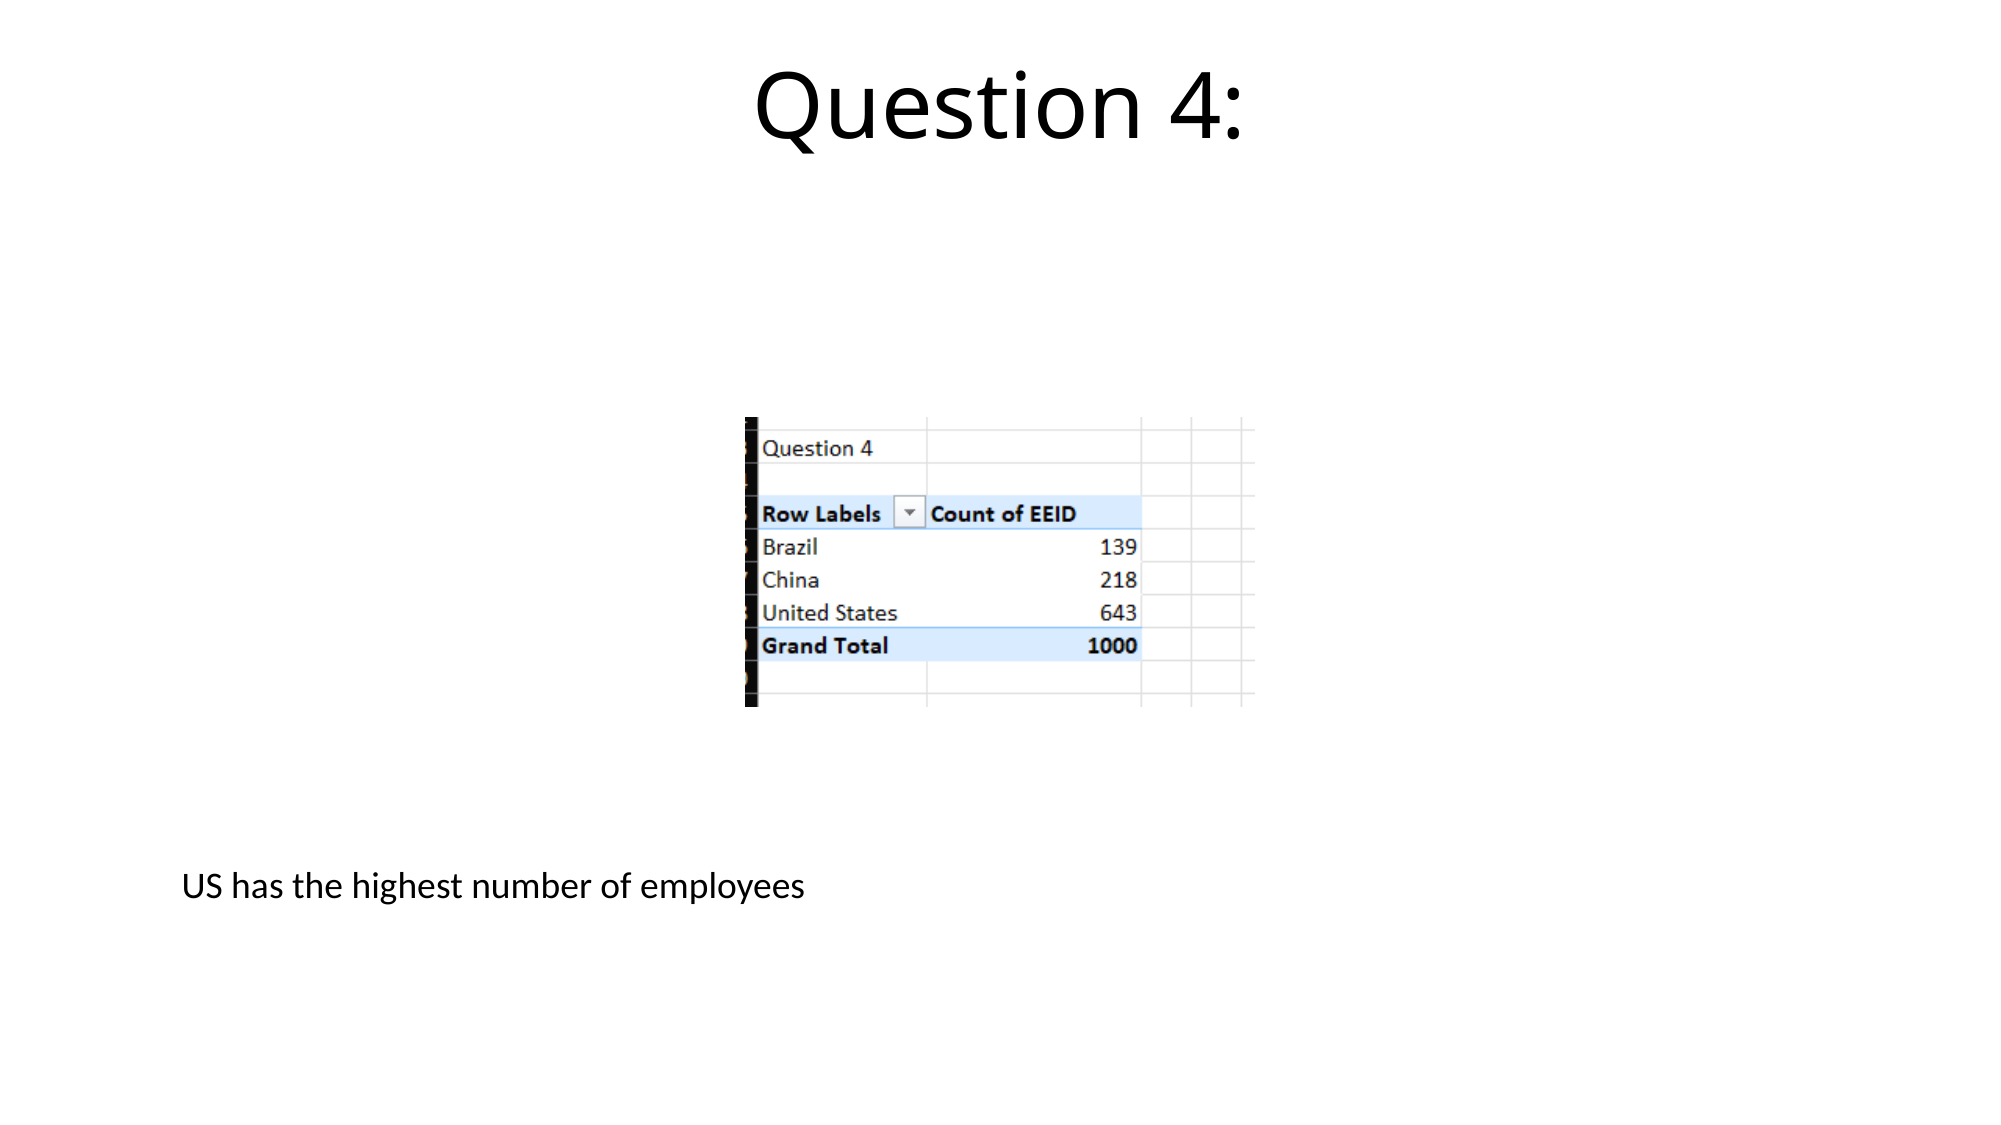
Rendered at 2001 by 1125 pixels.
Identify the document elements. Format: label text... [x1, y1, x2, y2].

picture [745, 417, 1255, 707]
title Question 4: [137, 0, 1863, 218]
text_box US has the highest number of employees [166, 853, 1833, 914]
